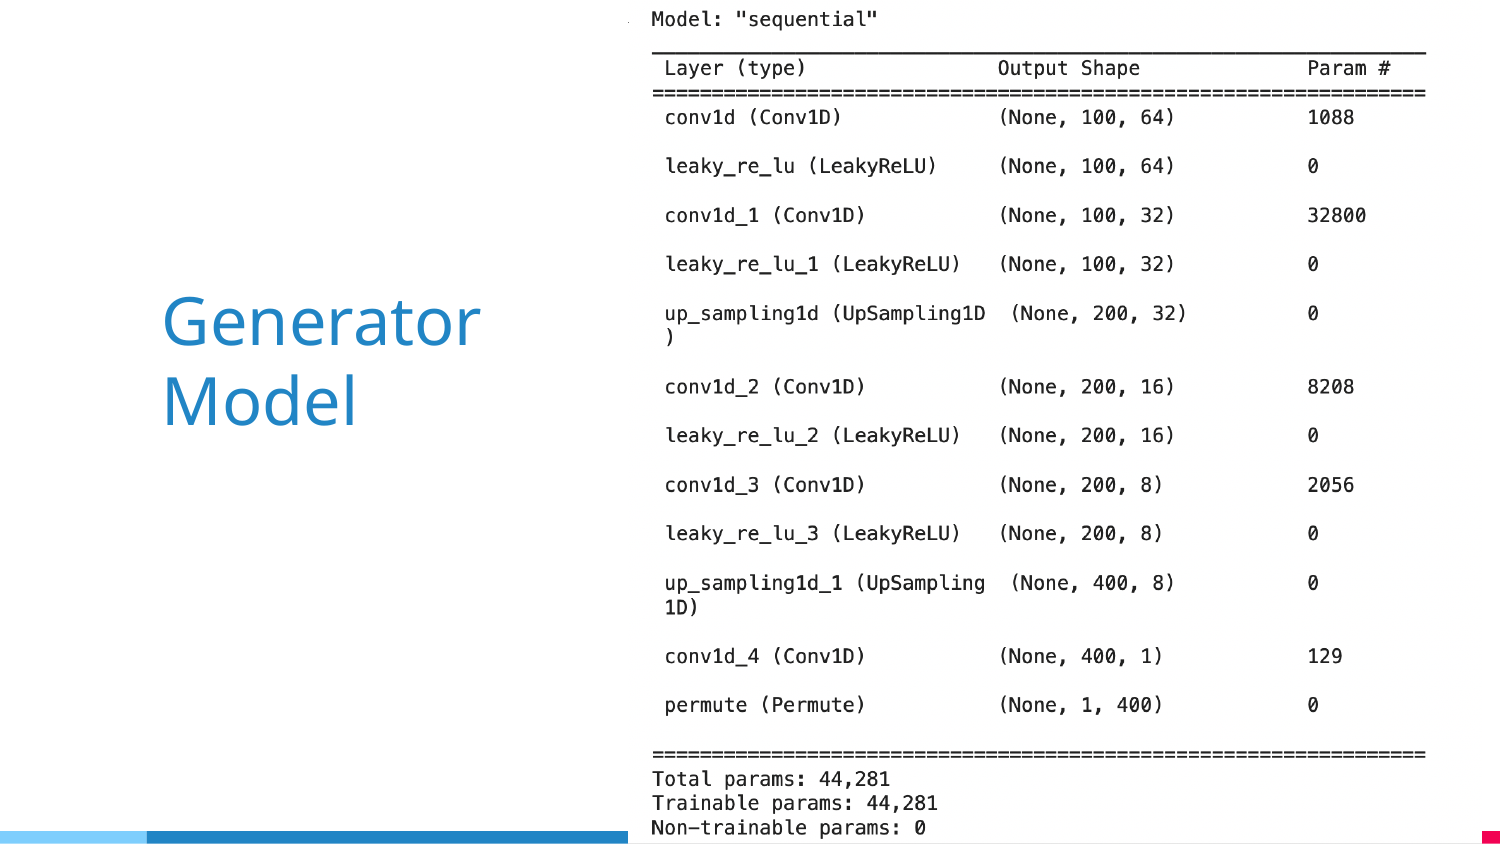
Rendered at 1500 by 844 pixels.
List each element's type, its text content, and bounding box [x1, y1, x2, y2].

title Generator Model [146, 58, 611, 454]
picture [628, 0, 1482, 844]
